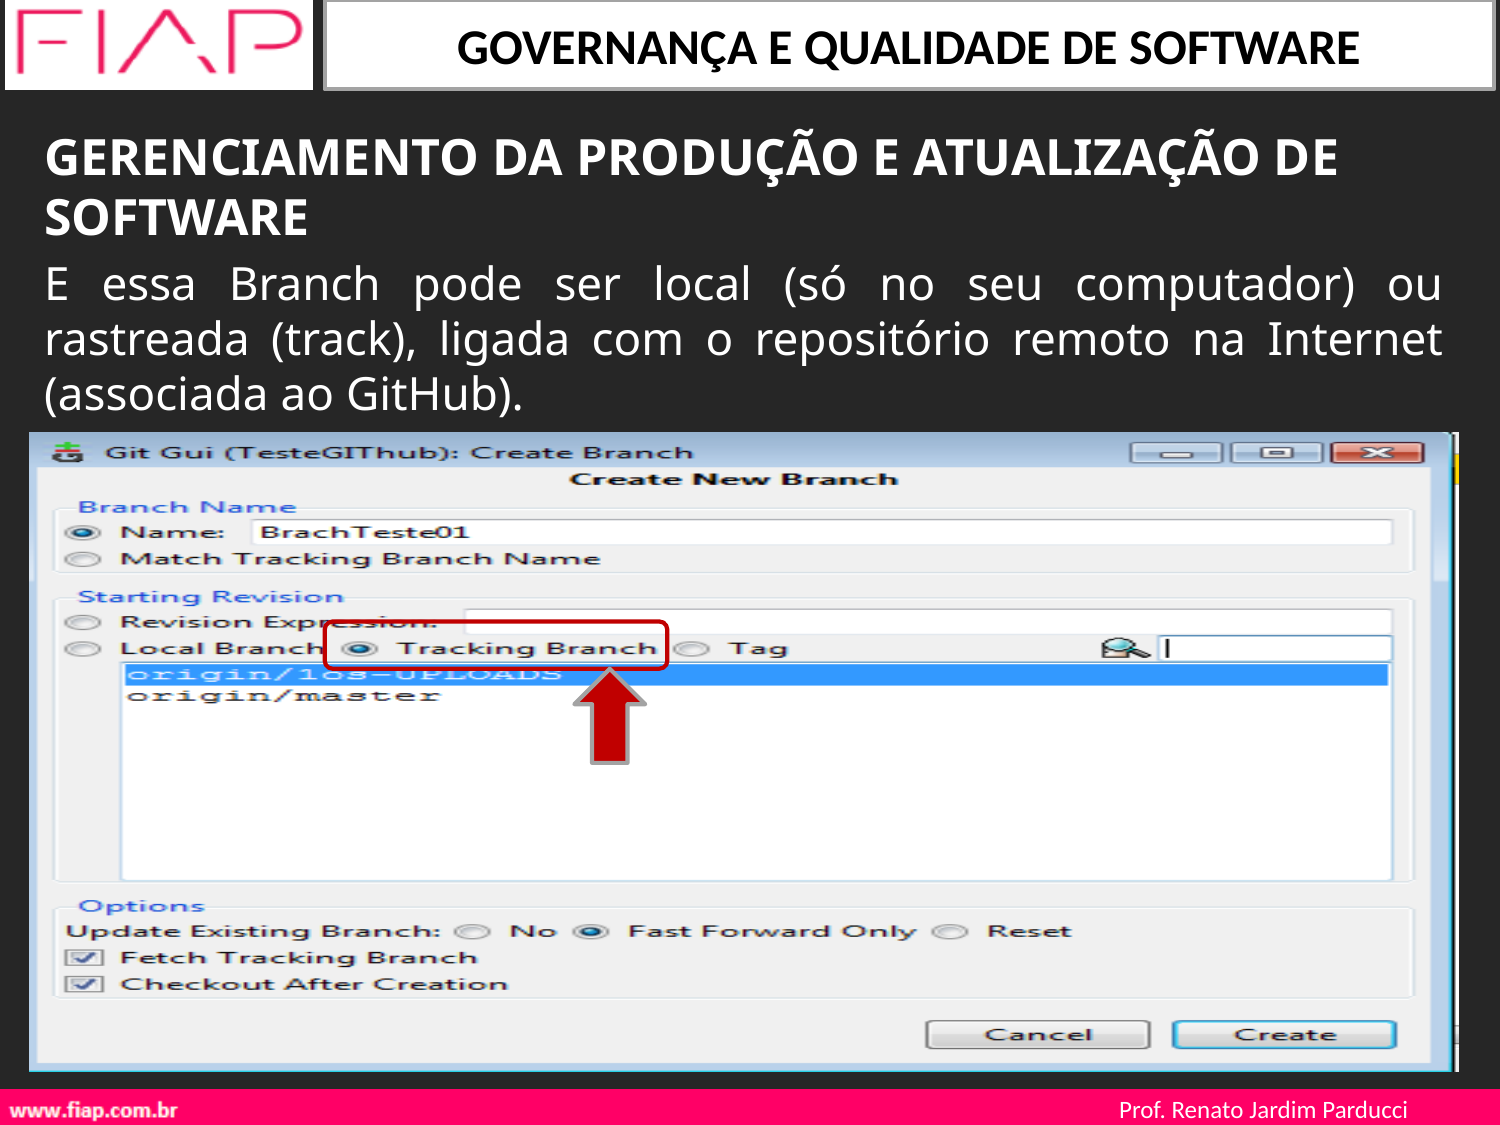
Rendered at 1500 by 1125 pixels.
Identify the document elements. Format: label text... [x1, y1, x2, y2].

text_box E essa Branch pode ser local (só no seu computador) ou rastreada (track), ligada com o repositório remoto na Internet (associada ao GitHub). [29, 247, 1459, 420]
text_box GERENCIAMENTO DA PRODUÇÃO E ATUALIZAÇÃO DE SOFTWARE [29, 118, 1413, 246]
picture [29, 432, 1459, 1072]
